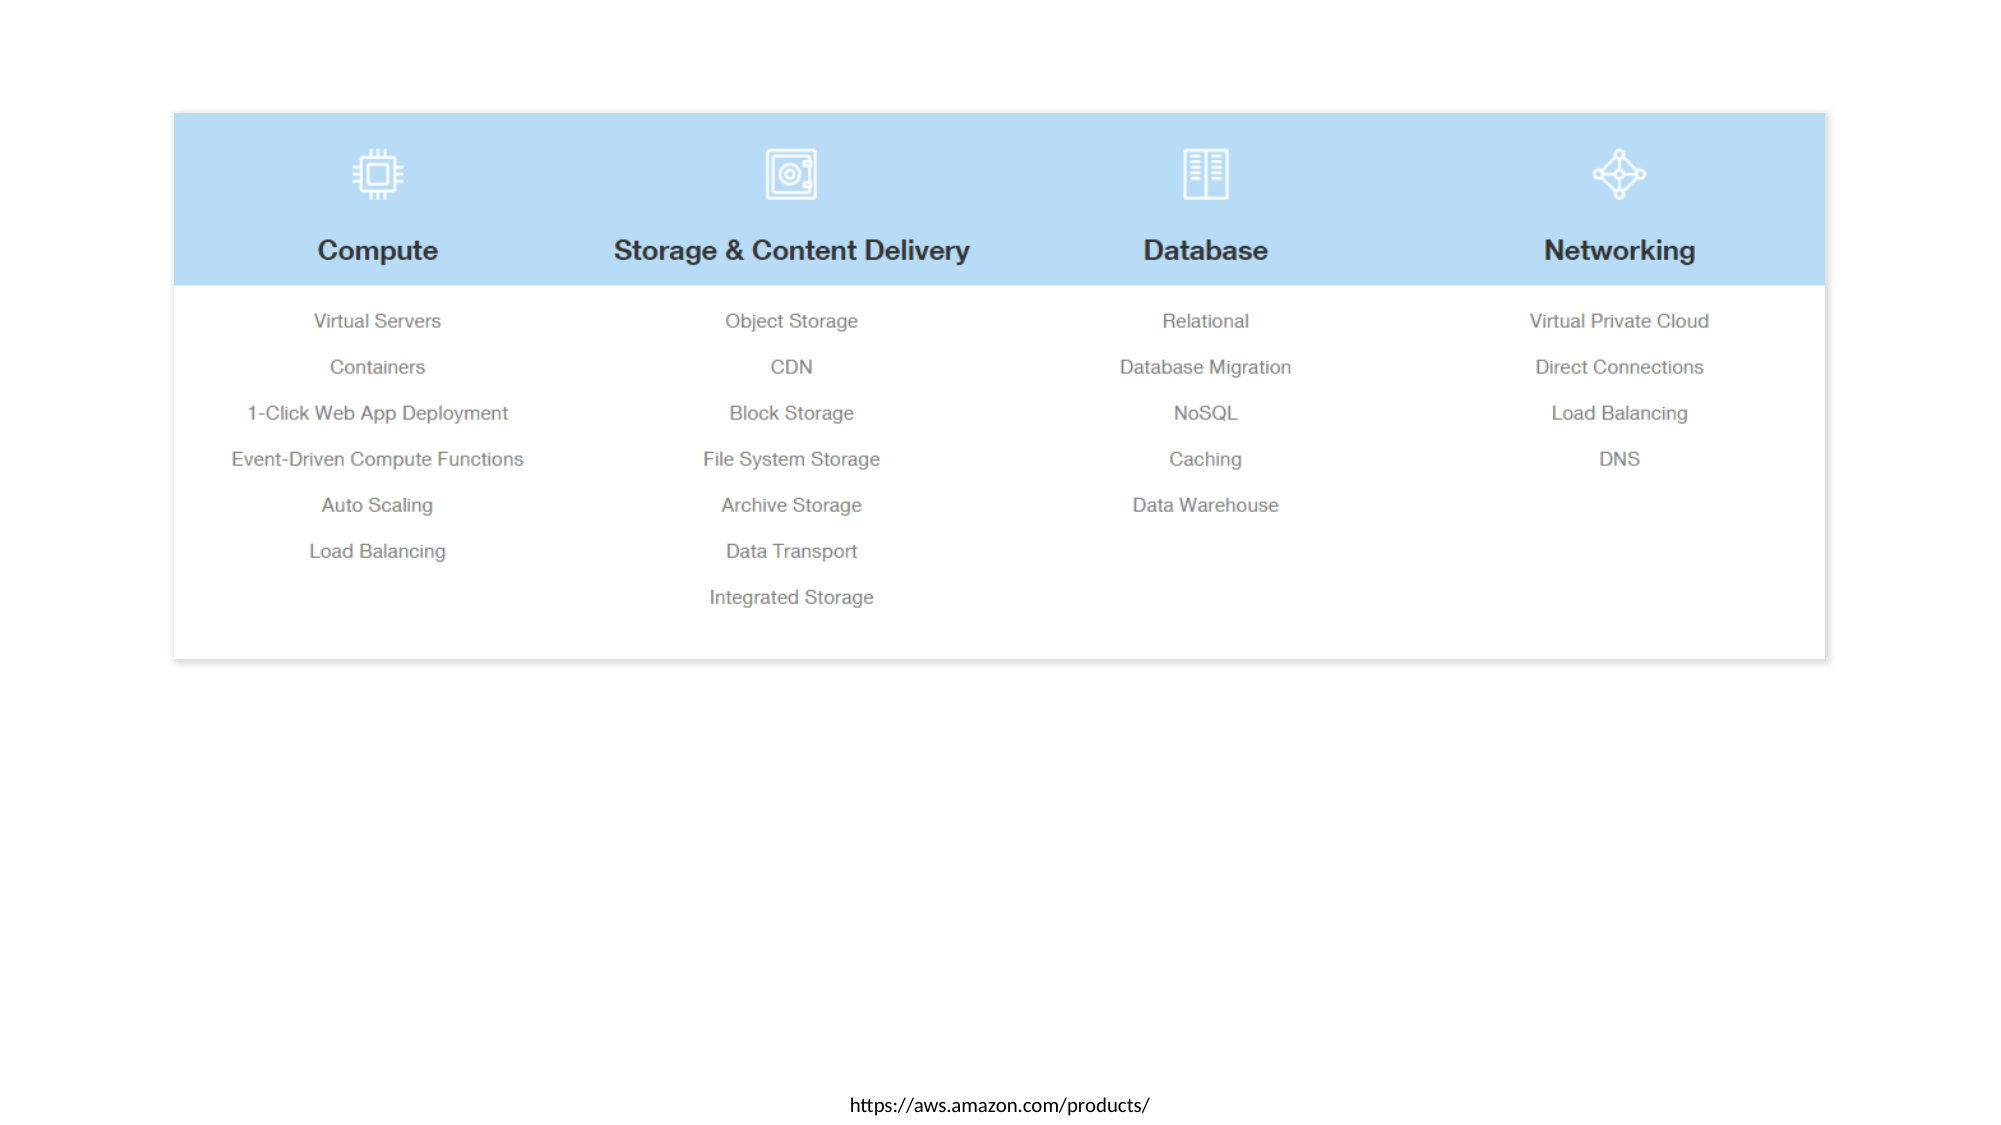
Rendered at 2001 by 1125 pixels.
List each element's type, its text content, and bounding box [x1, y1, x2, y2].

picture [174, 113, 1825, 659]
text_box https://aws.amazon.com/products/ [835, 1084, 1165, 1125]
